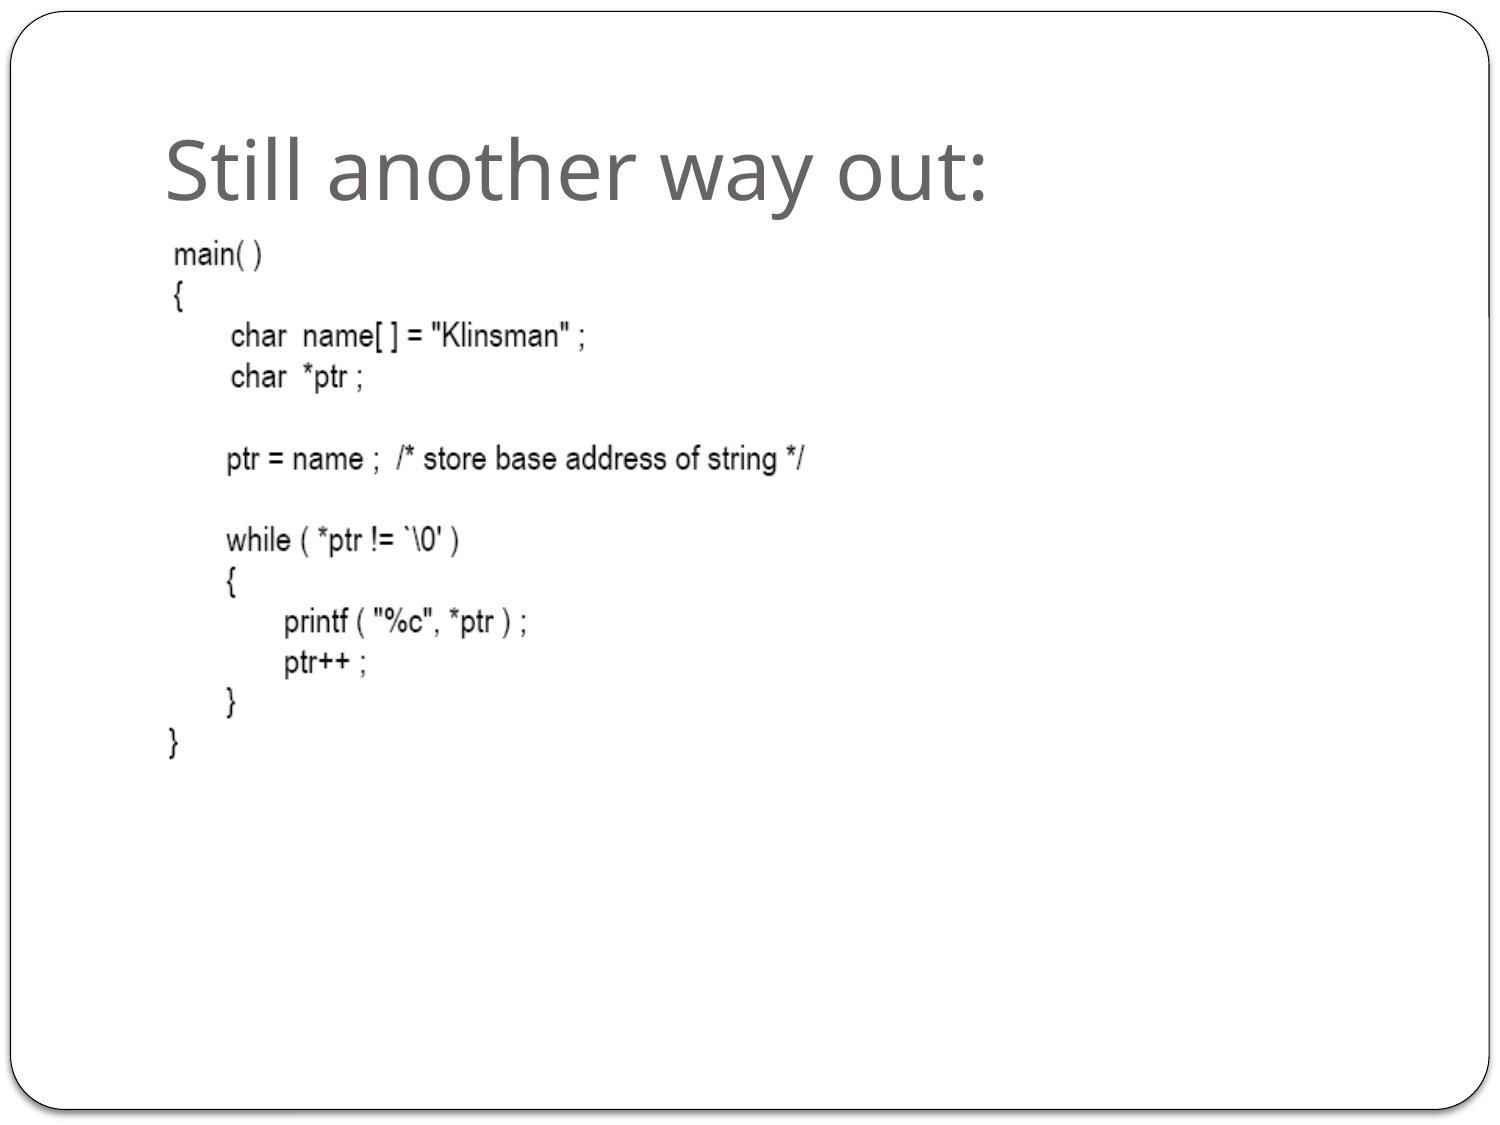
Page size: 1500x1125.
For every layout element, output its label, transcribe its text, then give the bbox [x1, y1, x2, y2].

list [149, 212, 696, 396]
title Still another way out: [150, 45, 1425, 233]
picture [112, 398, 946, 776]
